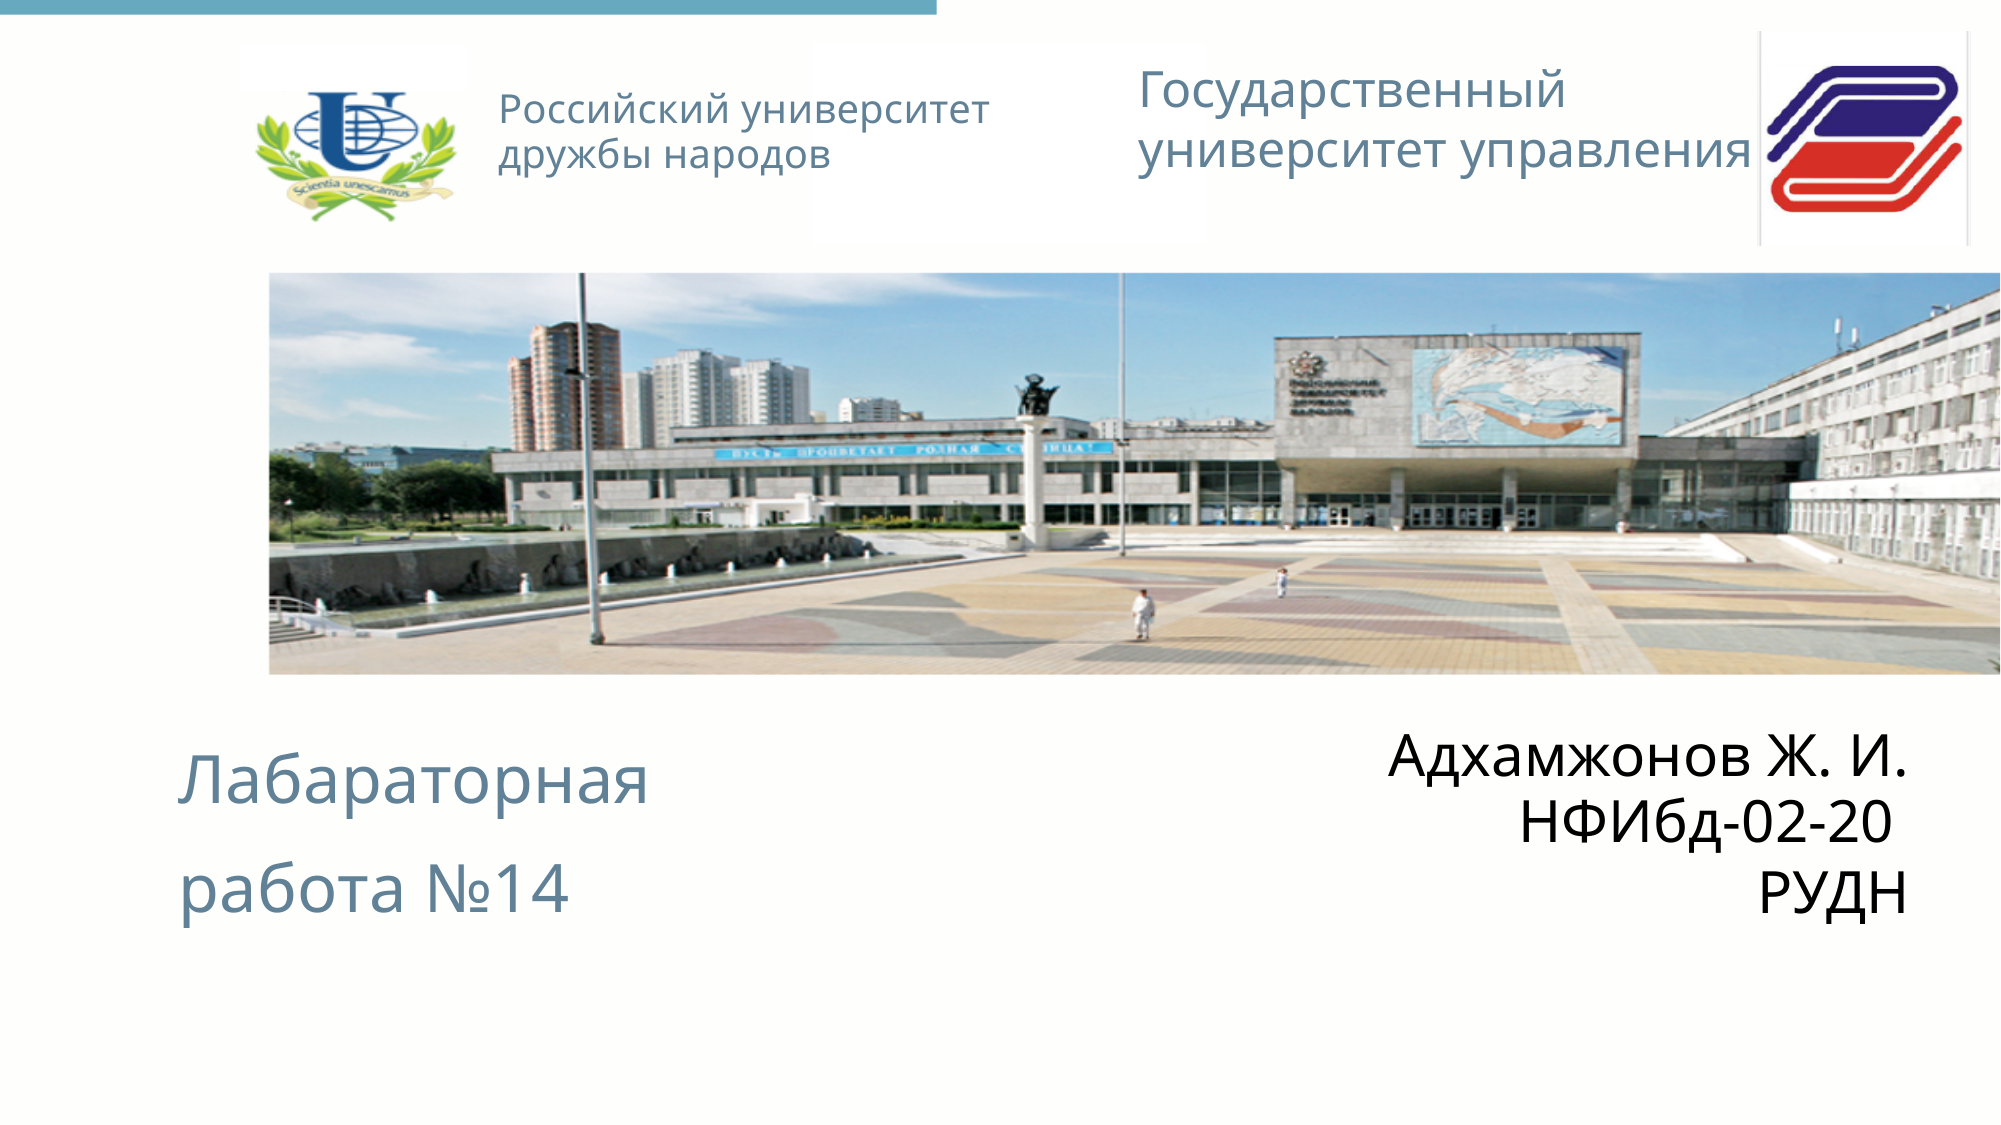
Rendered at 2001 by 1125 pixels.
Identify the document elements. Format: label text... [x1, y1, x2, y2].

list Адхамжонов Ж. И. НФИбд-02-20 РУДН [1296, 715, 1926, 1046]
picture [0, 0, 2001, 1125]
list Российский университет дружбы народов [483, 79, 1096, 187]
text_box Государственный университет управления [1124, 50, 1750, 186]
list Лабараторная работа №14 [163, 734, 749, 1046]
